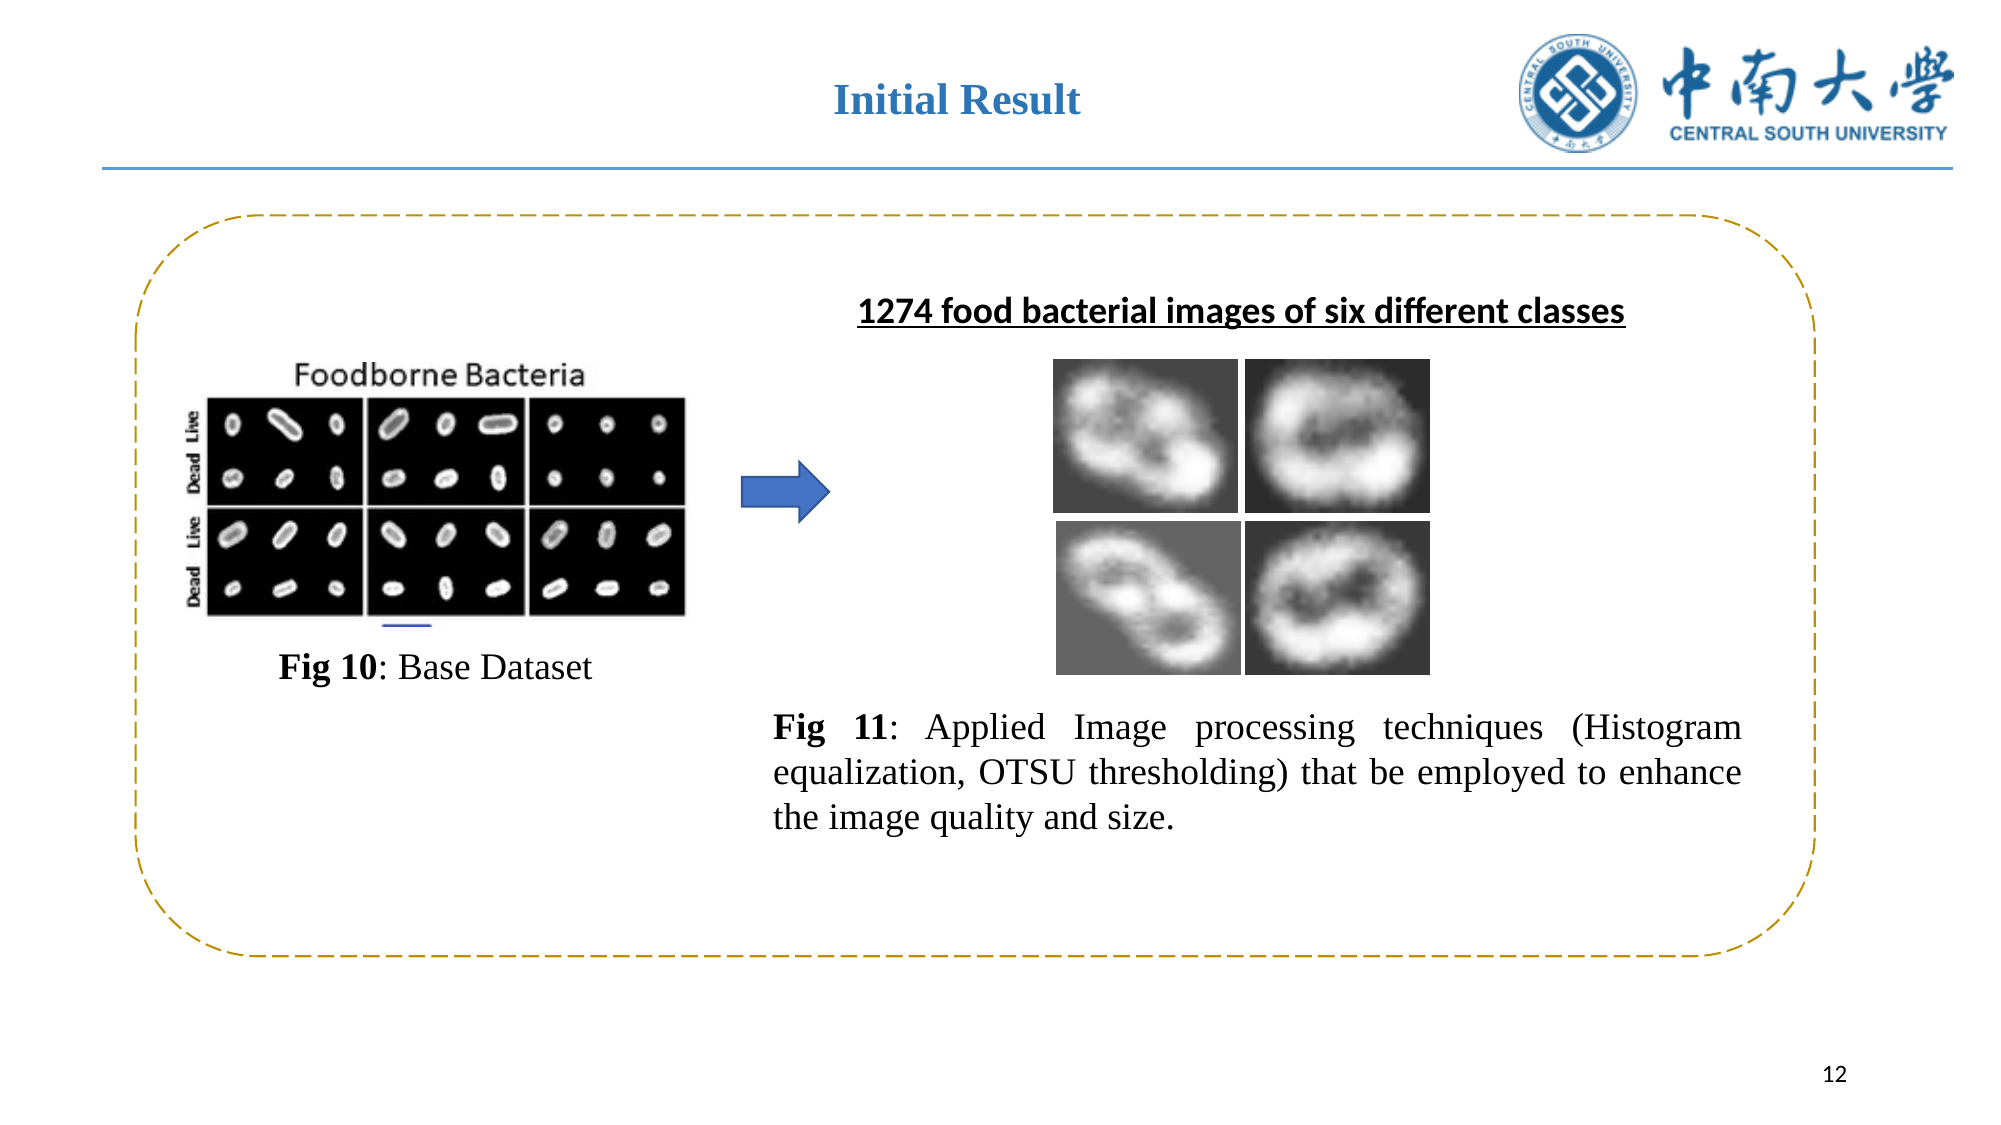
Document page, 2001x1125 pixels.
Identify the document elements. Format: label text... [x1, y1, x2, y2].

title Initial Result [763, 47, 1151, 153]
text_box [134, 214, 1816, 958]
picture [1519, 34, 1954, 153]
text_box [185, 278, 1759, 847]
slide_number 12 [1412, 1042, 1863, 1103]
